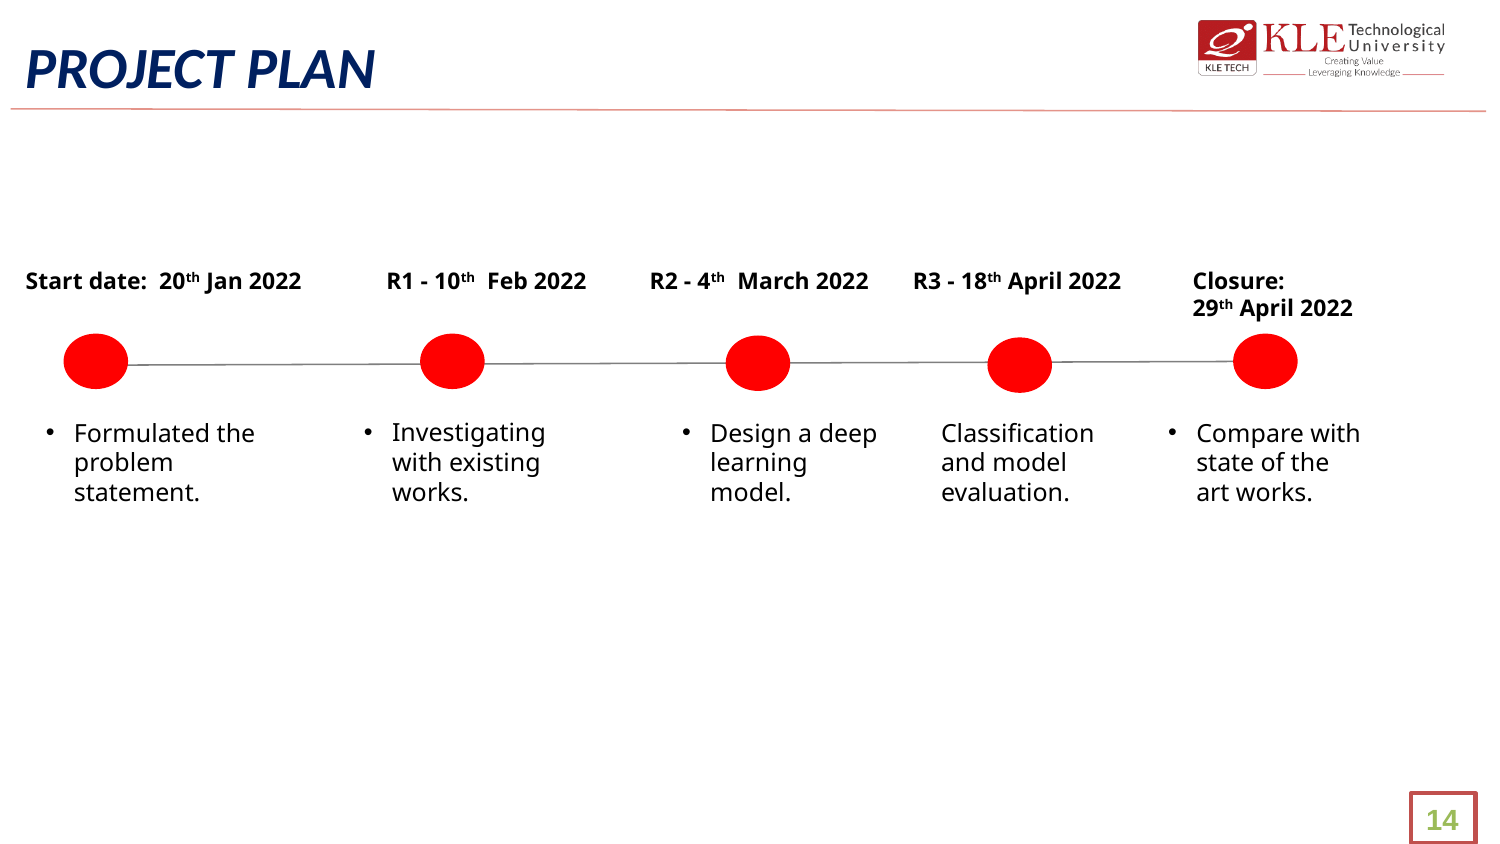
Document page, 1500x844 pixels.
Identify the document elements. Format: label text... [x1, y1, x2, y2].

text_box [420, 333, 485, 359]
text_box [988, 337, 1052, 359]
picture [1194, 17, 1451, 78]
text_box [423, 374, 482, 390]
text_box [726, 335, 790, 359]
text_box R2 - 4th March 2022 [786, 374, 887, 378]
text_box R1 - 10th Feb 2022 [479, 374, 616, 378]
text_box Closure: 29th April 2022 [1177, 259, 1411, 449]
text_box [63, 333, 128, 390]
text_box Start date: 20th Jan 2022 [10, 259, 329, 378]
text_box [989, 374, 1051, 393]
text_box ‹#› [1411, 793, 1476, 844]
text_box Formulated the problem statement. [30, 409, 283, 515]
text_box Design a deep learning model. [667, 409, 899, 774]
text_box Classification and model evaluation. [926, 409, 1151, 774]
text_box [728, 374, 788, 391]
text_box Compare with state of the art works. [1153, 409, 1378, 774]
text_box R2 - 4th March 2022 [634, 259, 887, 359]
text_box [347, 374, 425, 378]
text_box R1 - 10th Feb 2022 [347, 259, 616, 359]
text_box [10, 108, 1487, 112]
text_box [1233, 333, 1298, 390]
text_box Investigating with existing works. [348, 409, 601, 528]
text_box R3 - 18th April 2022 [897, 259, 1167, 334]
text_box PROJECT PLAN [10, 22, 1476, 106]
text_box R2 - 4th March 2022 [634, 374, 729, 378]
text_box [100, 361, 1284, 366]
